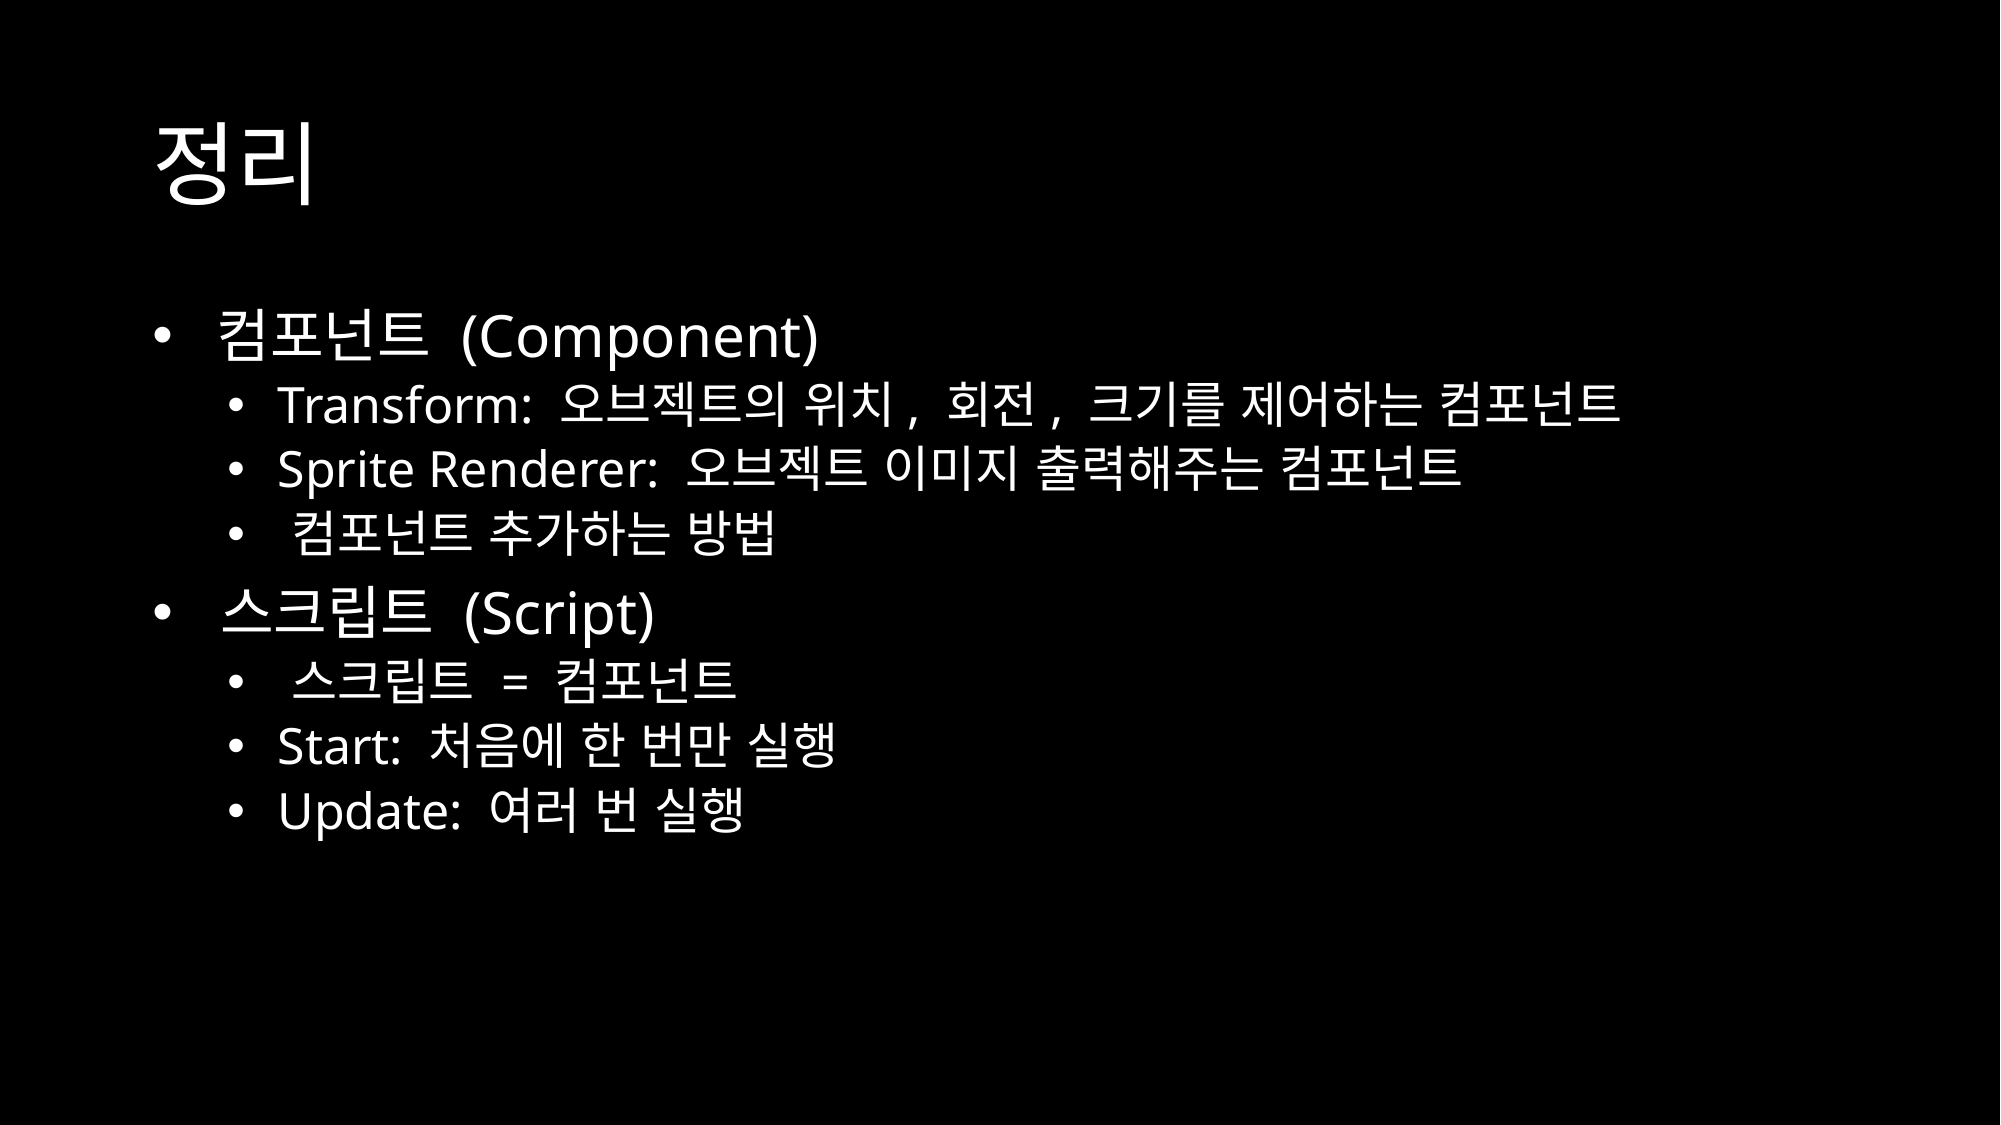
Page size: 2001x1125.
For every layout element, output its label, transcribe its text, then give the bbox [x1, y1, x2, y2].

title 정리 [137, 59, 1863, 278]
list 컴포넌트 (Component) Transform: 오브젝트의 위치, 회전, 크기를 제어하는 컴포넌트 Sprite Renderer: 오브젝트 이미지 출력해주는 컴포넌트 컴포넌트 추가하는 방법 스크립트 (Script) 스크립트 = 컴포넌트 Start: 처음에 한 번만 실행 Update: 여러 번 실행 [137, 299, 1863, 1014]
